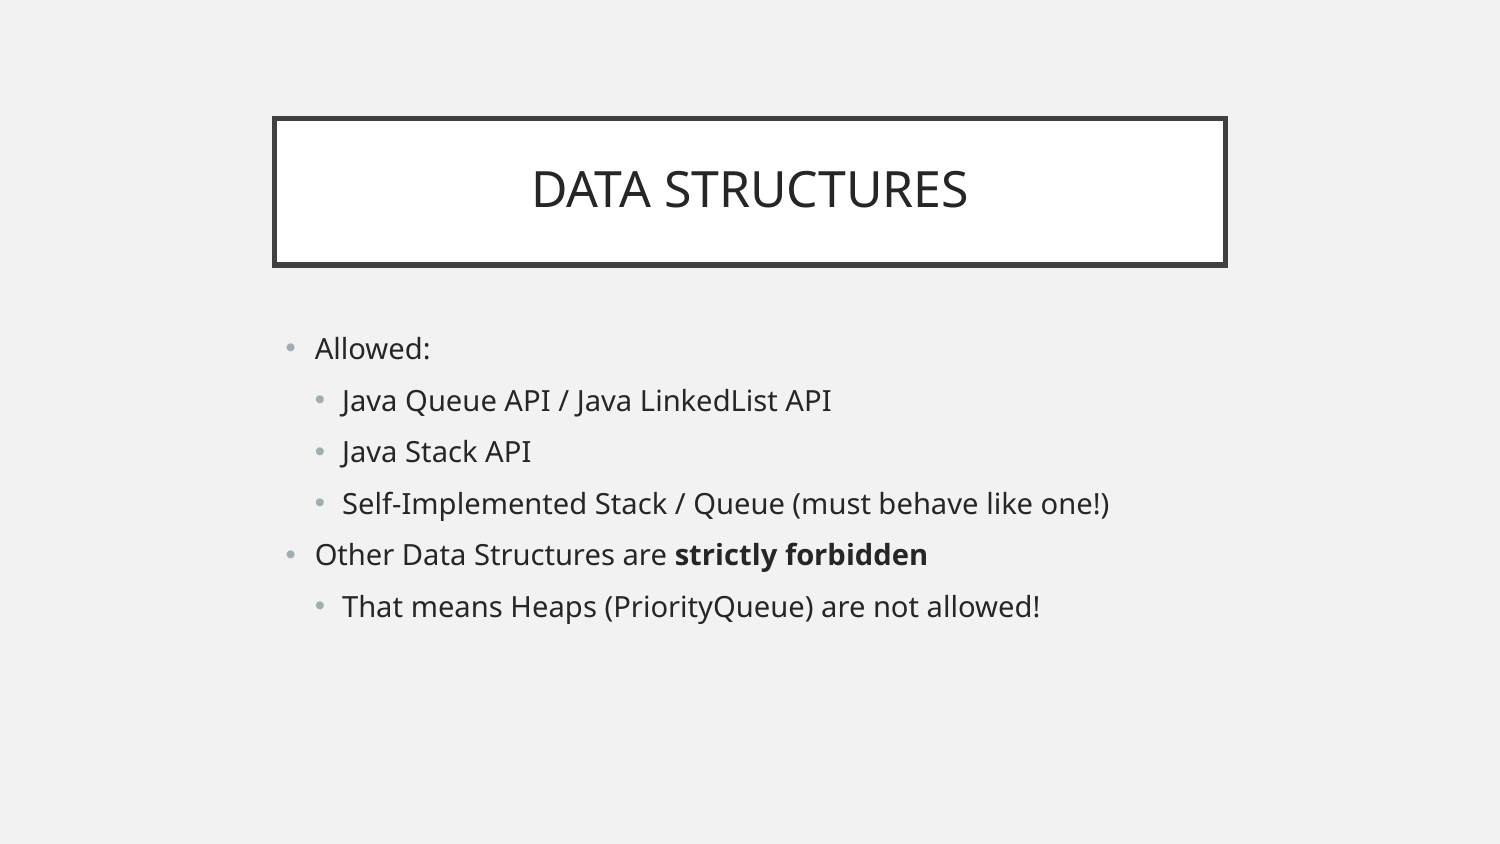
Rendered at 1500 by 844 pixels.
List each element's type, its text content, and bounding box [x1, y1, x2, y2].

list Allowed: Java Queue API / Java LinkedList API Java Stack API Self-Implemented Stack / Queue (must behave like one!) Other Data Structures are strictly forbidden That means Heaps (PriorityQueue) are not allowed! [274, 324, 1226, 707]
title DATA STRUCTURES [272, 116, 1228, 268]
